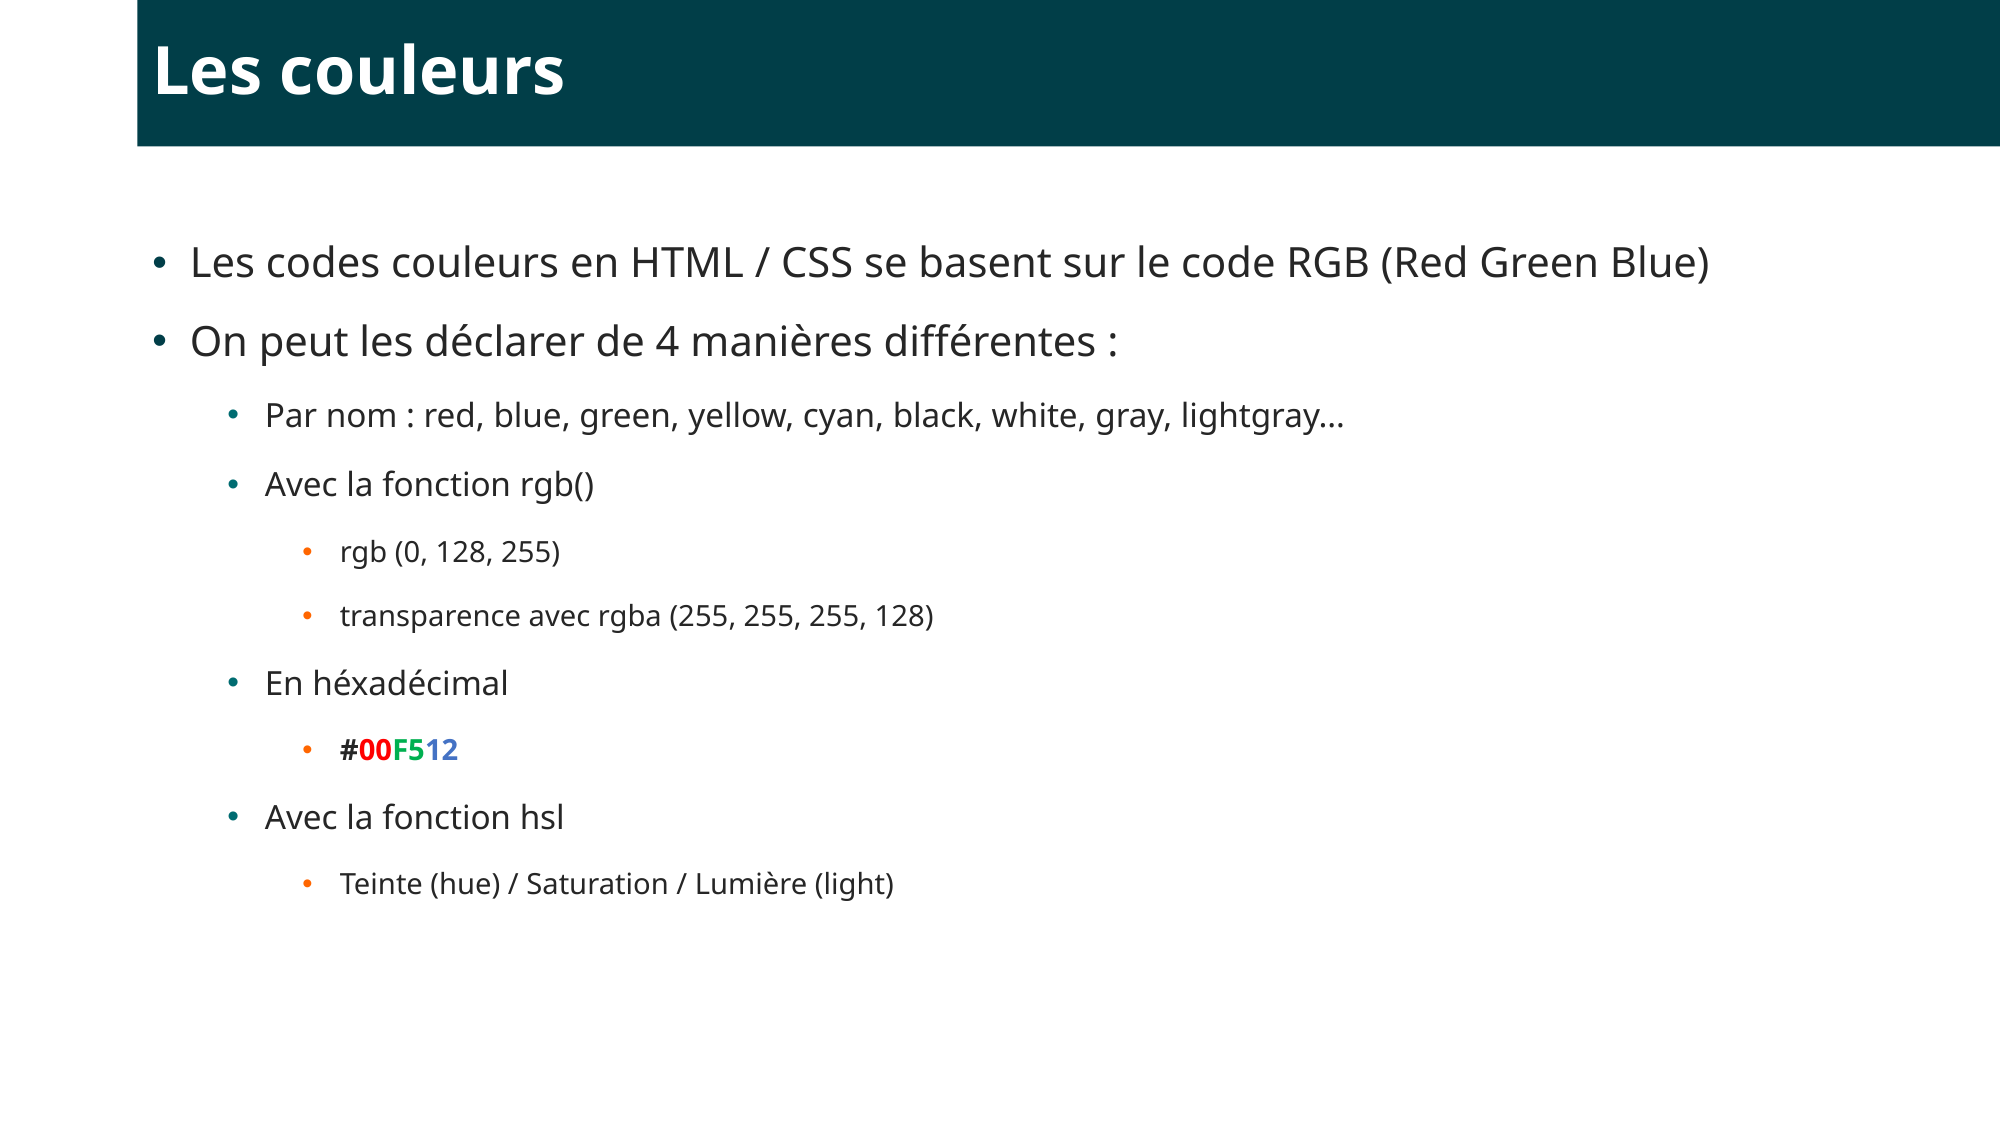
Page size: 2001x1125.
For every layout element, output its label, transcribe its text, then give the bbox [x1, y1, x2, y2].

title Les couleurs [137, 0, 1863, 147]
list Les codes couleurs en HTML / CSS se basent sur le code RGB (Red Green Blue) On peut les déclarer de 4 manières différentes : Par nom : red, blue, green, yellow, cyan, black, white, gray, lightgray… Avec la fonction rgb() rgb (0, 128, 255) transparence avec rgba (255, 255, 255, 128) En héxadécimal #00F512 Avec la fonction hsl Teinte (hue) / Saturation / Lumière (light) [137, 234, 1971, 1014]
